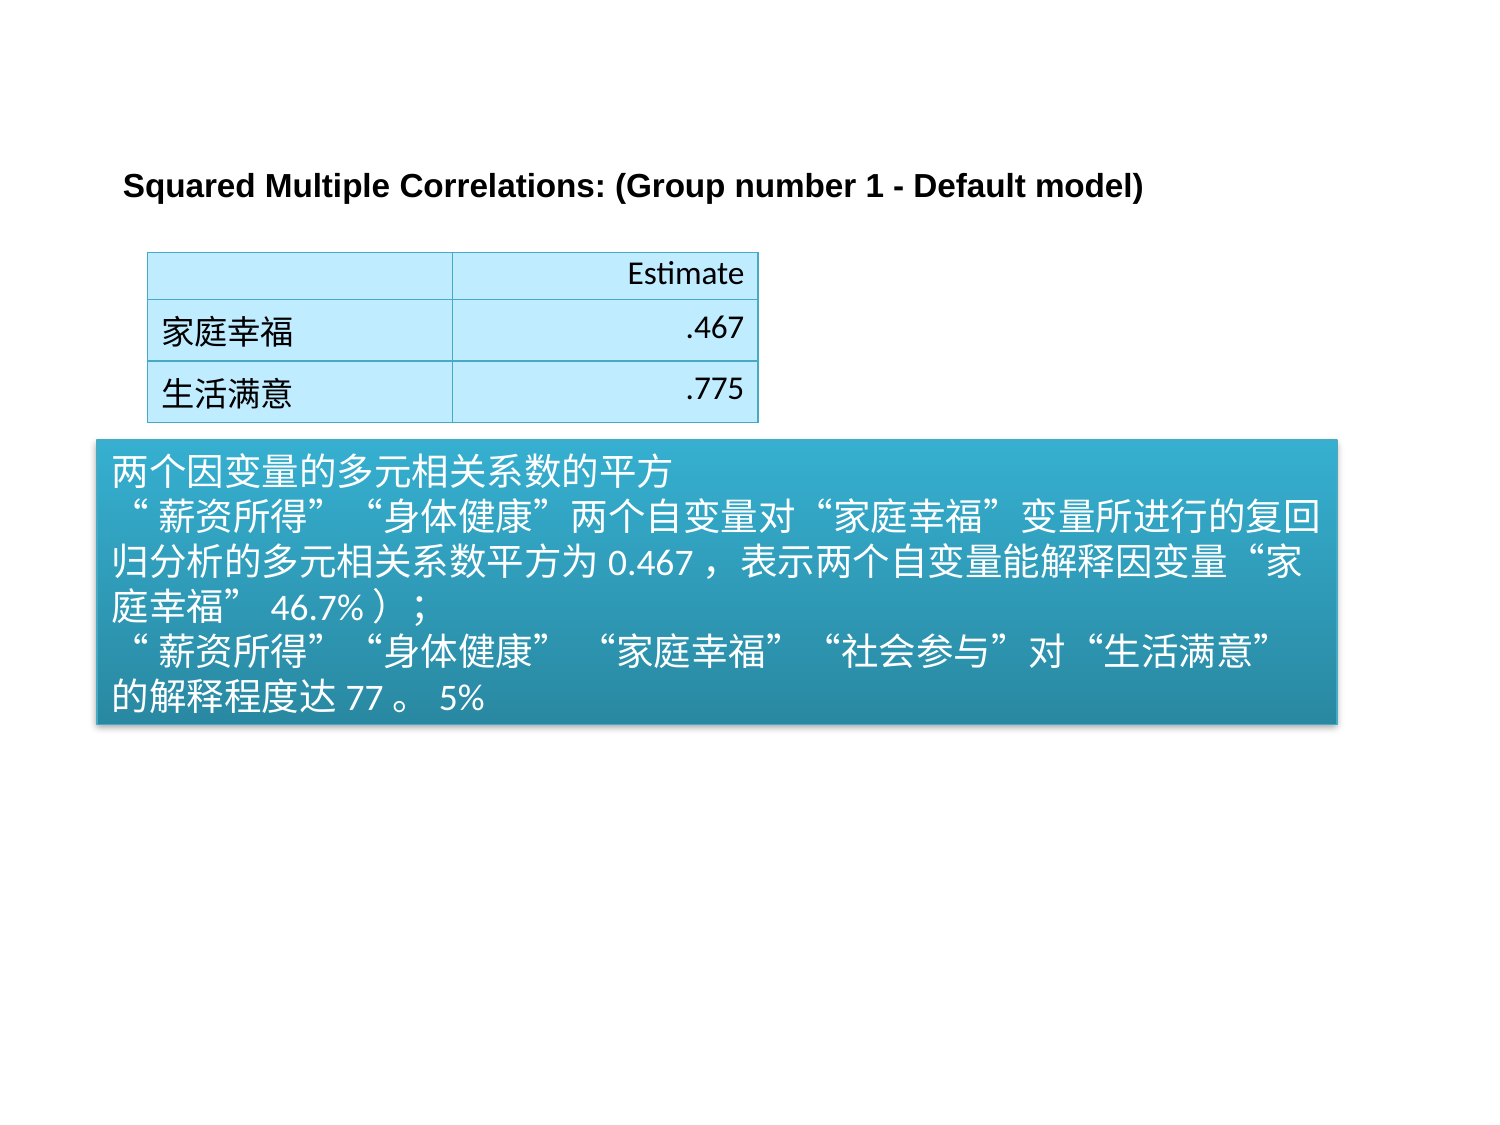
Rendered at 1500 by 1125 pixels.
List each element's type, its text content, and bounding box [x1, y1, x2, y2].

text_box Squared Multiple Correlations: (Group number 1 - Default model) [107, 157, 1161, 252]
table_header Estimate [453, 253, 757, 299]
text_box 两个因变量的多元相关系数的平方 “薪资所得”“身体健康”两个自变量对“家庭幸福”变量所进行的复回归分析的多元相关系数平方为0.467，表示两个自变量能解释因变量“家庭幸福”46.7%）； “薪资所得”“身体健康” “家庭幸福”“社会参与”对“生活满意”的解释程度达77。5% [96, 439, 1338, 725]
table_cell 家庭幸福 [148, 300, 452, 360]
table_header [148, 253, 452, 299]
table_cell .775 [453, 362, 757, 422]
table_cell .467 [453, 300, 757, 360]
table_cell 生活满意 [148, 362, 452, 422]
